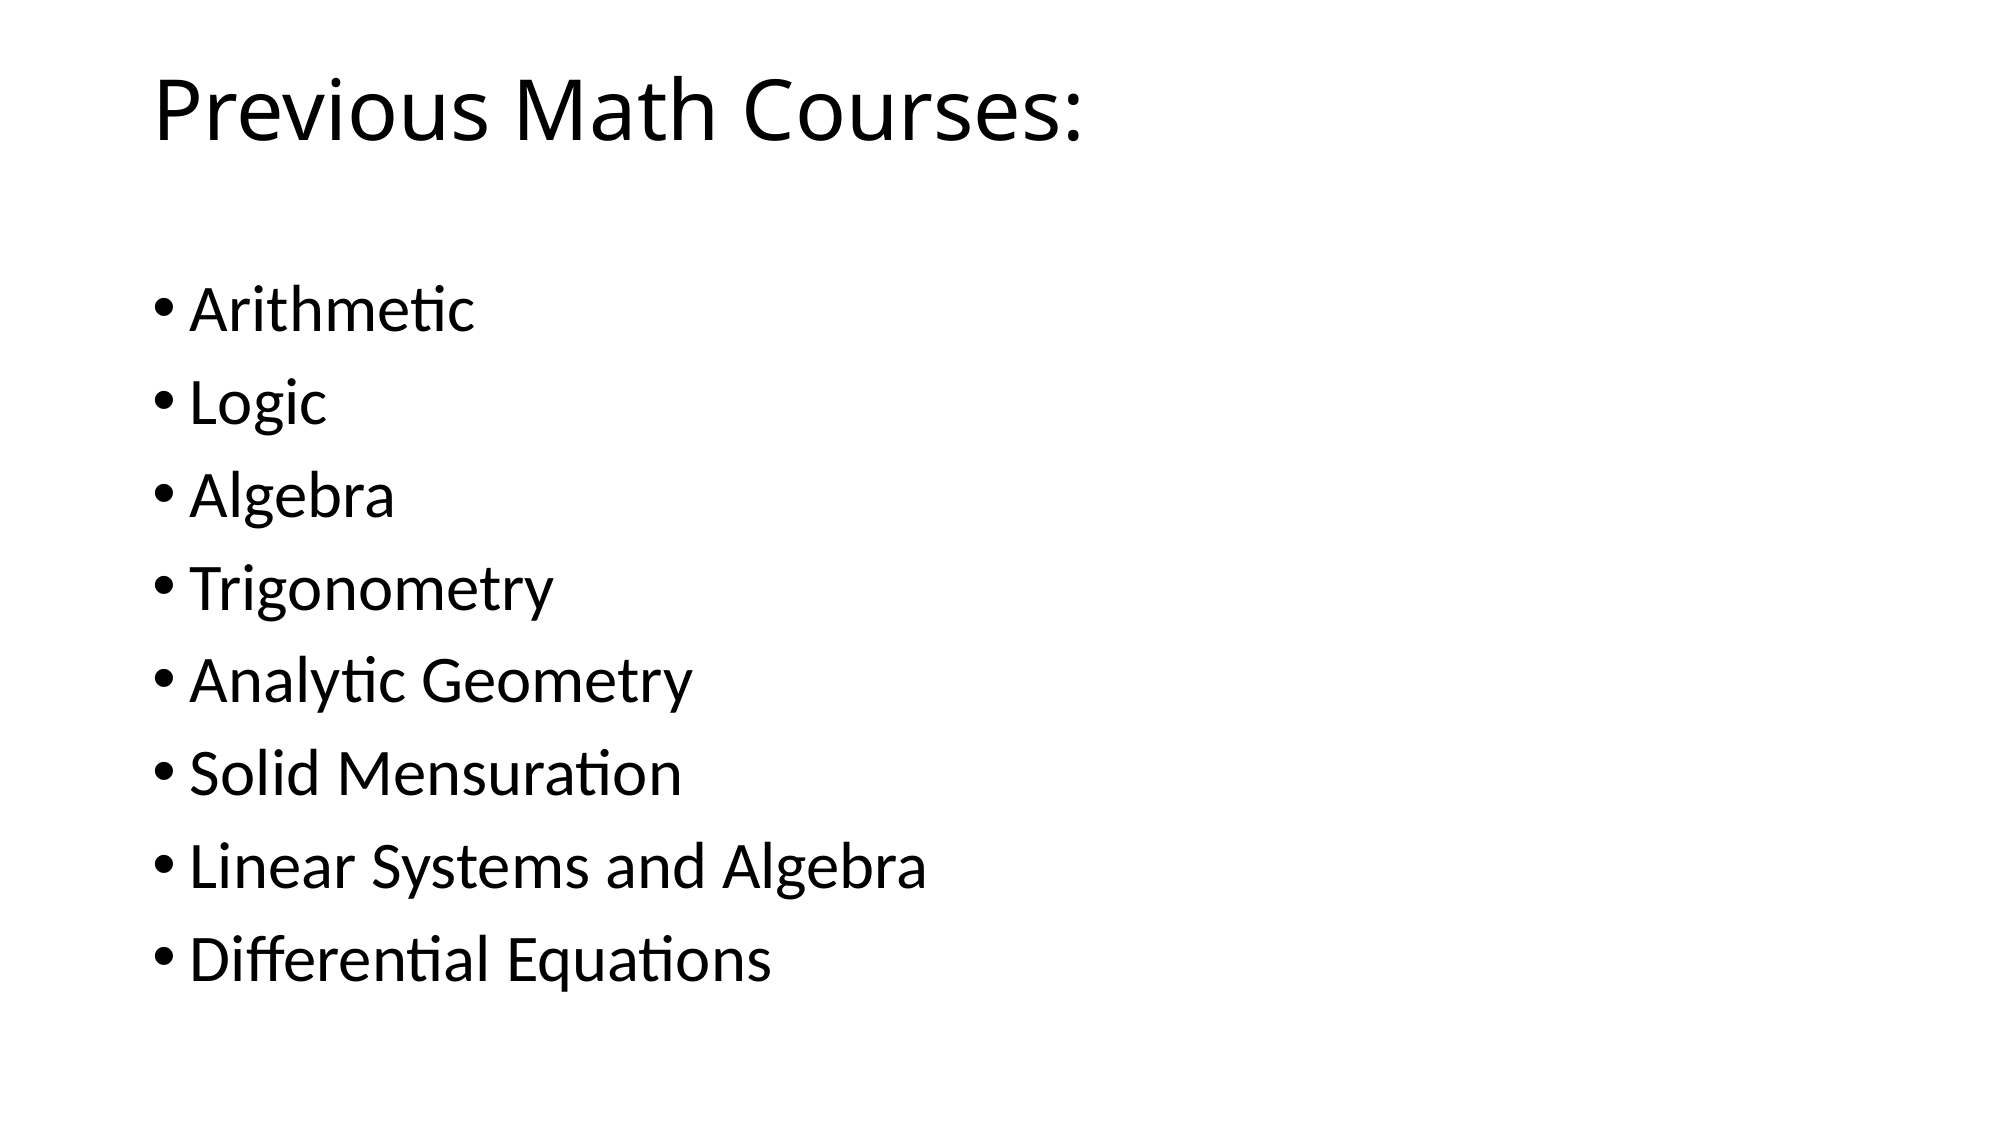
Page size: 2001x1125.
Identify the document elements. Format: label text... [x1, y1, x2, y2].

list Arithmetic Logic Algebra Trigonometry Analytic Geometry Solid Mensuration Linear Systems and Algebra Differential Equations [137, 166, 1863, 1014]
title Previous Math Courses: [137, 59, 1863, 166]
